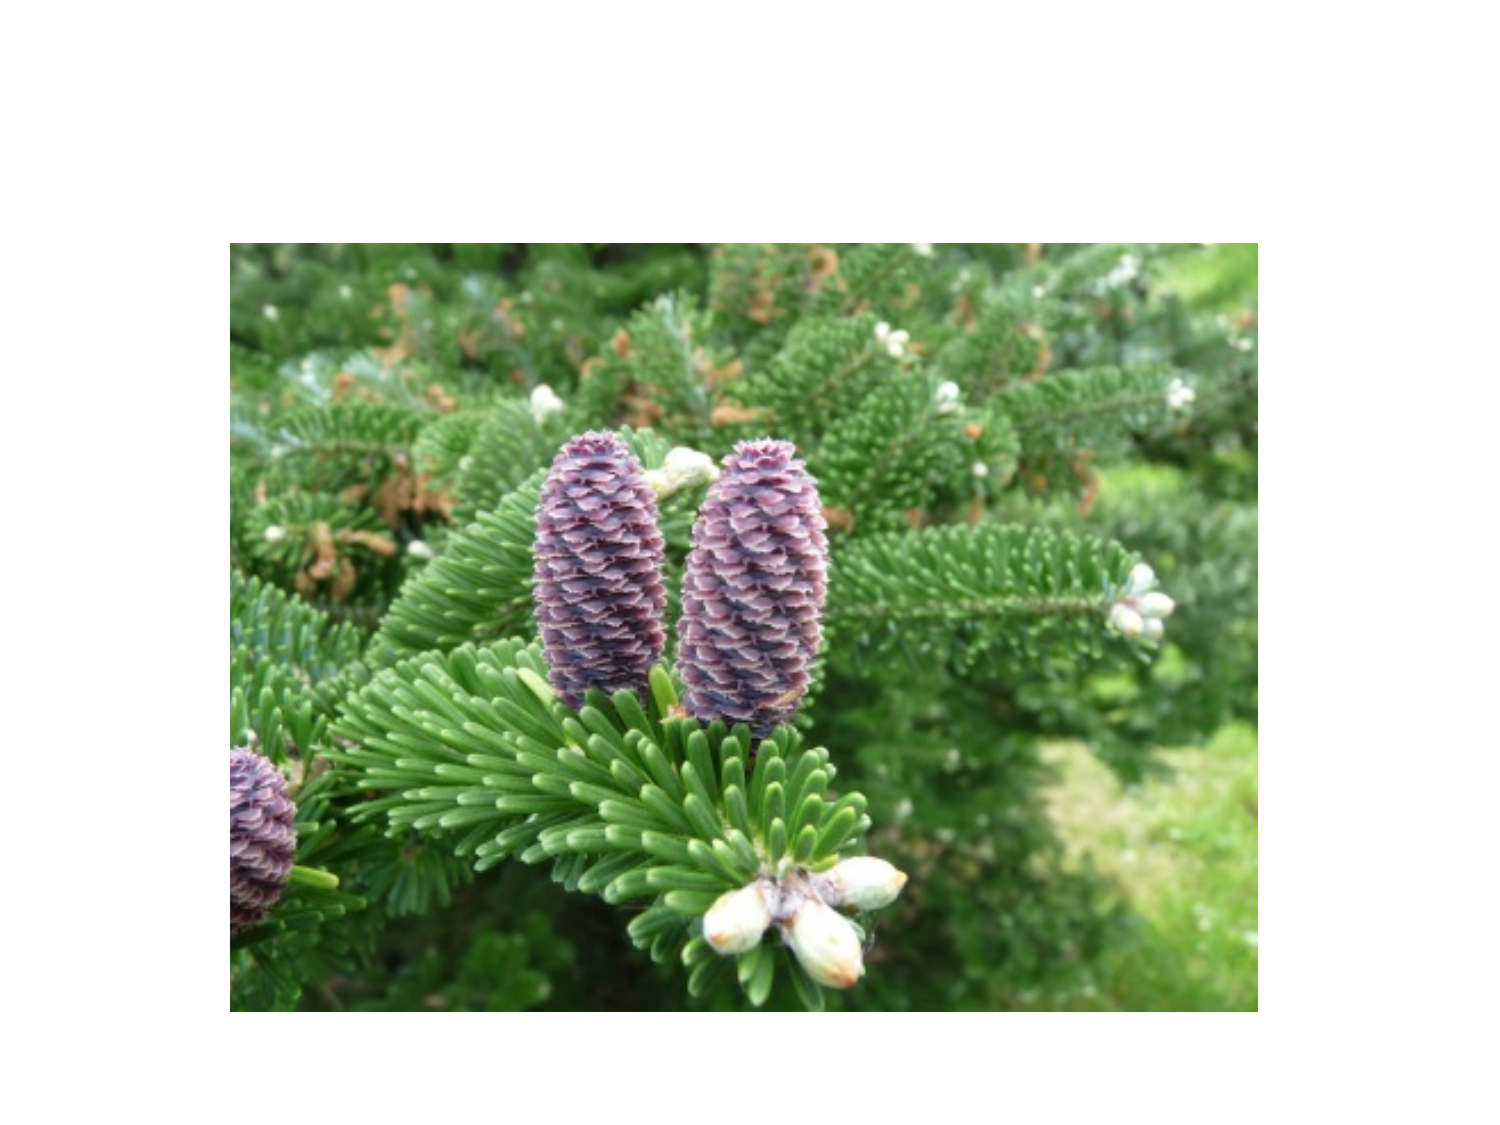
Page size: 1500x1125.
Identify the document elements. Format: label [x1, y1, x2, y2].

picture [229, 243, 1259, 1012]
